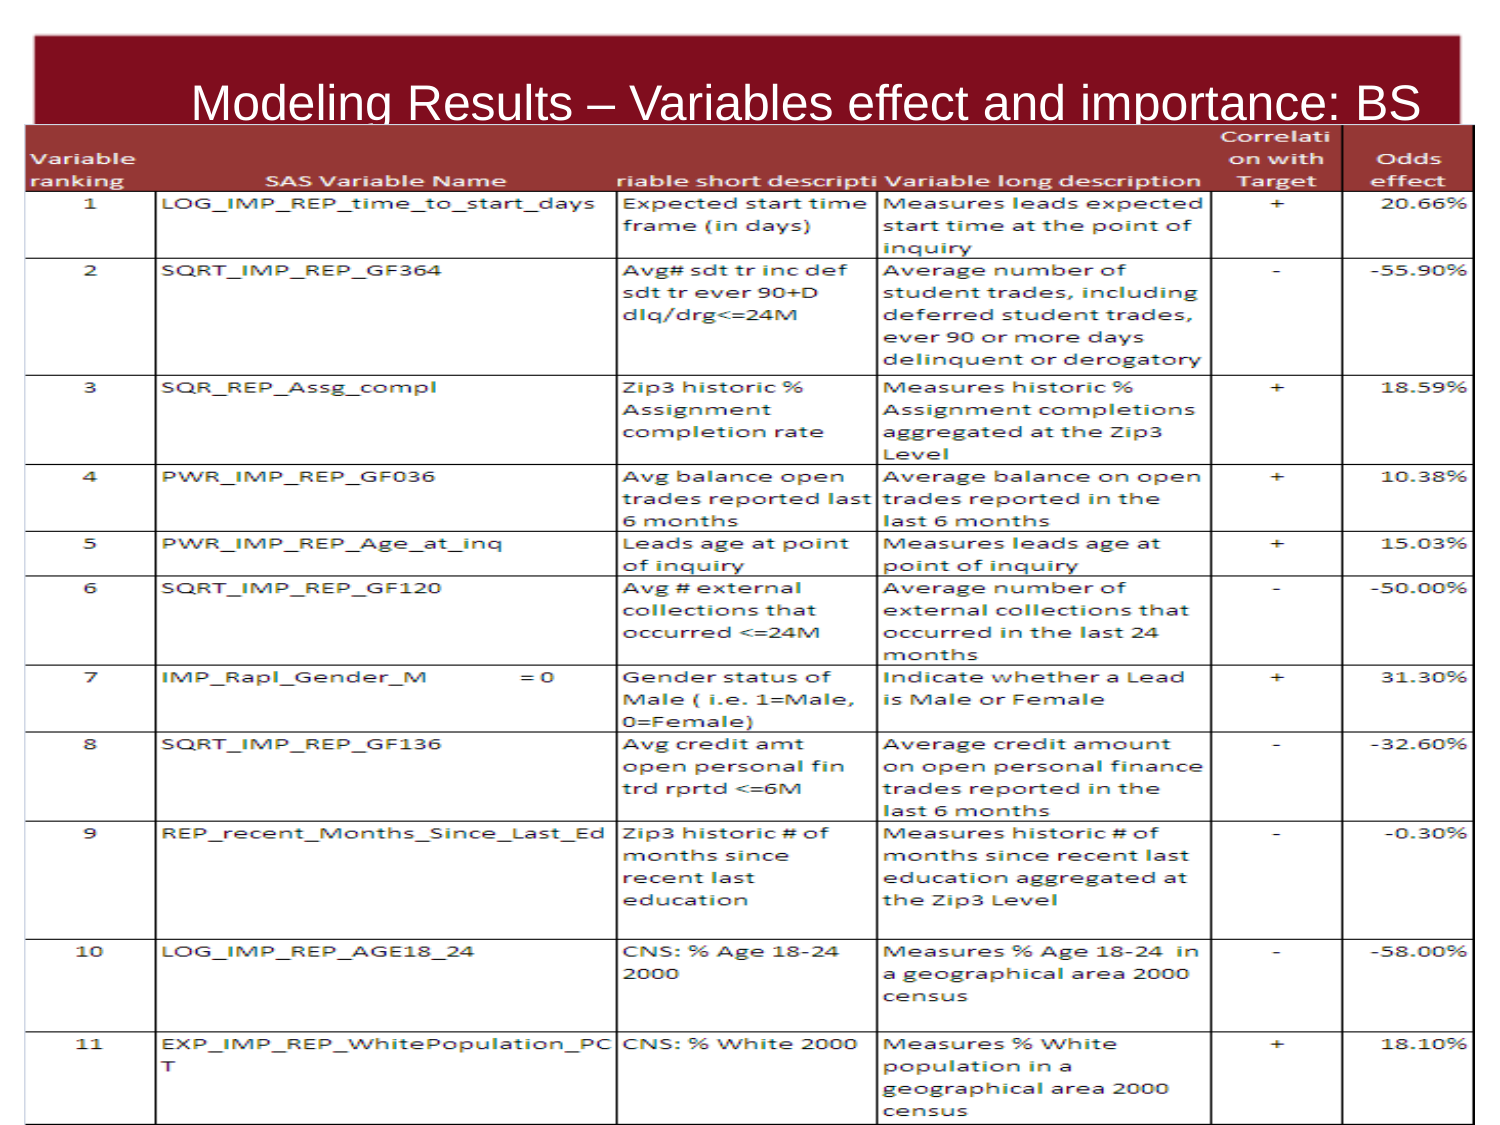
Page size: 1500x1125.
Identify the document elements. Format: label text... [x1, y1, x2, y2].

picture [0, 0, 1500, 1125]
title Modeling Results – Variables effect and importance: BS [62, 62, 1438, 123]
